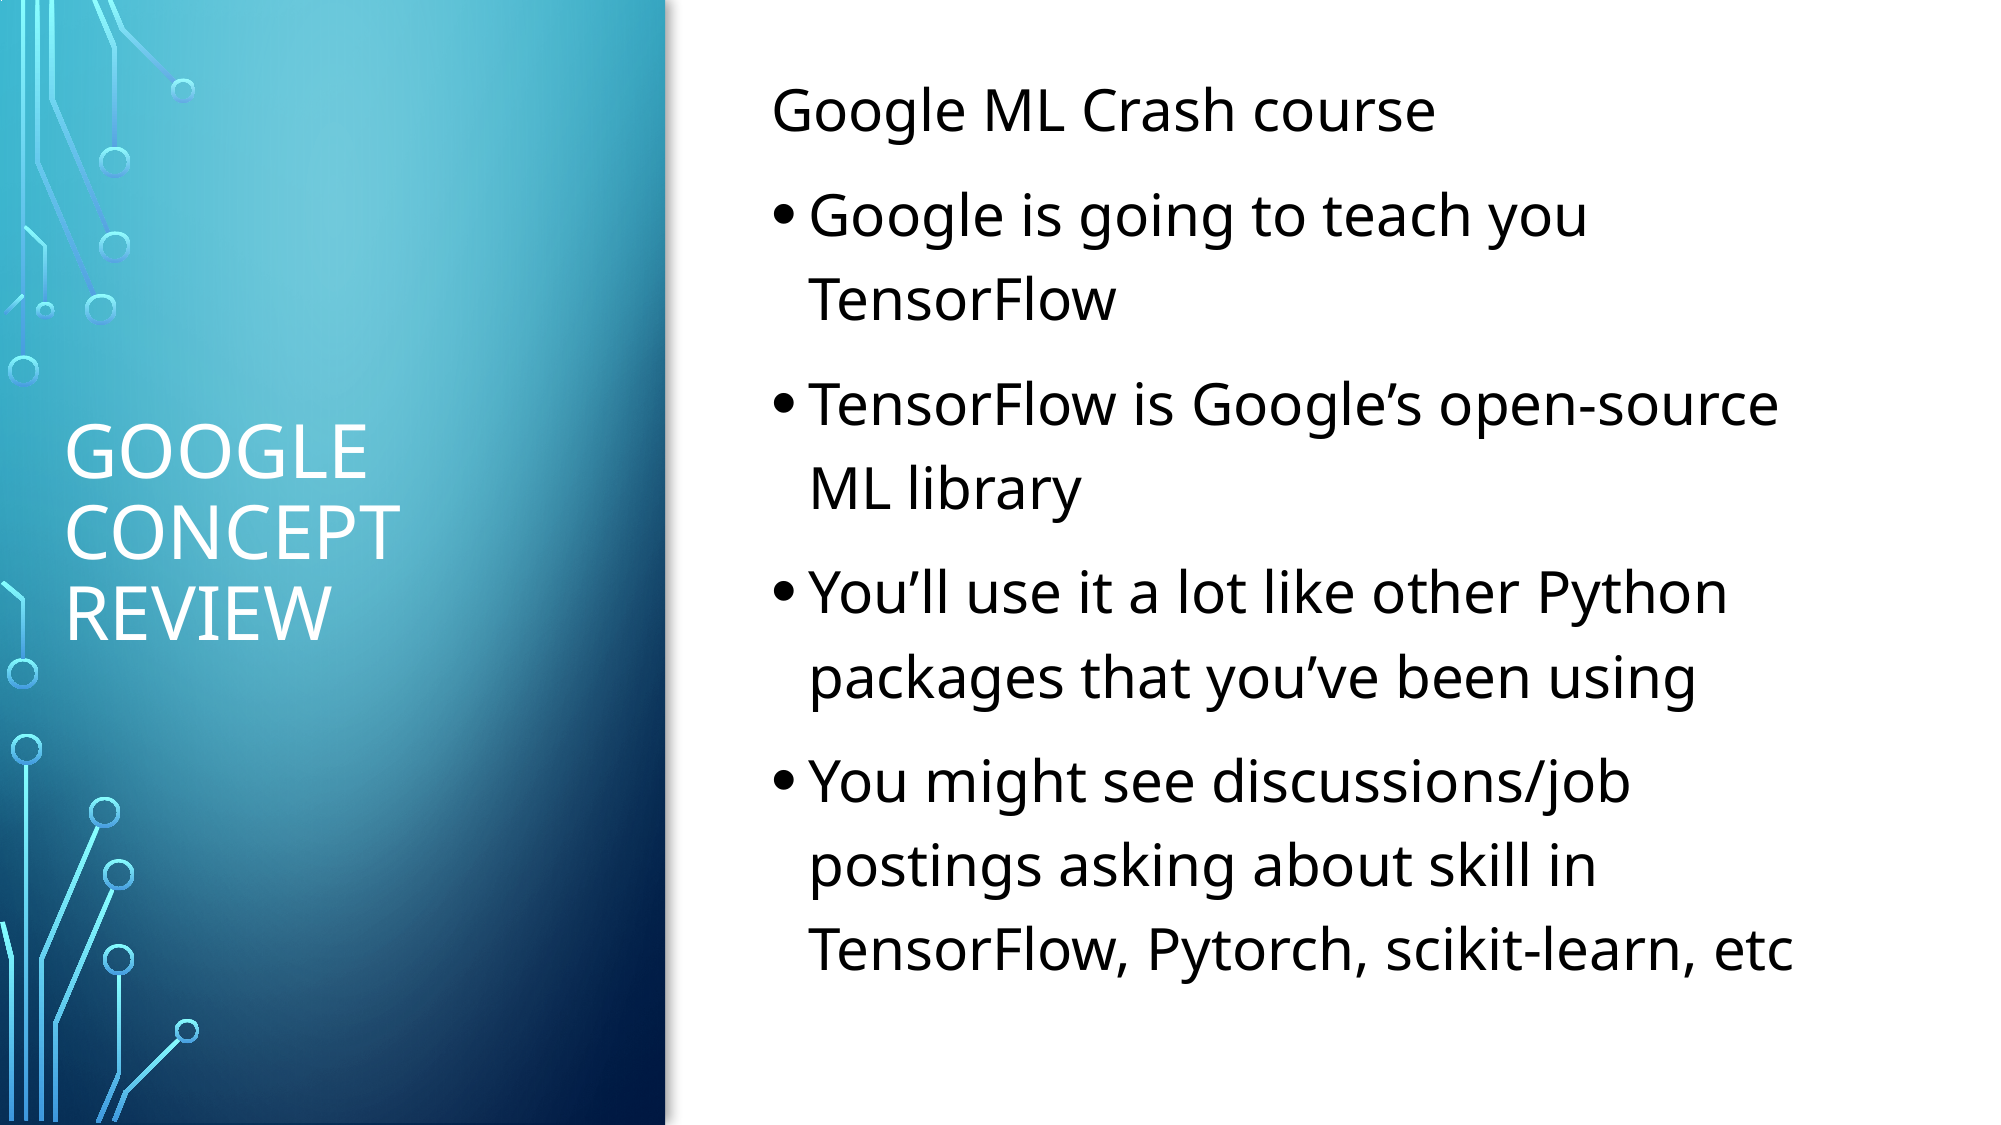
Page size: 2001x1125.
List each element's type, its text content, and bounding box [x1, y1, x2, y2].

picture [0, 0, 667, 1125]
text_box [678, 0, 2000, 1125]
list Google ML Crash course Google is going to teach you TensorFlow TensorFlow is Google’s open-source ML library You’ll use it a lot like other Python packages that you’ve been using You might see discussions/job postings asking about skill in TensorFlow, Pytorch, scikit-learn, etc [756, 51, 1841, 834]
